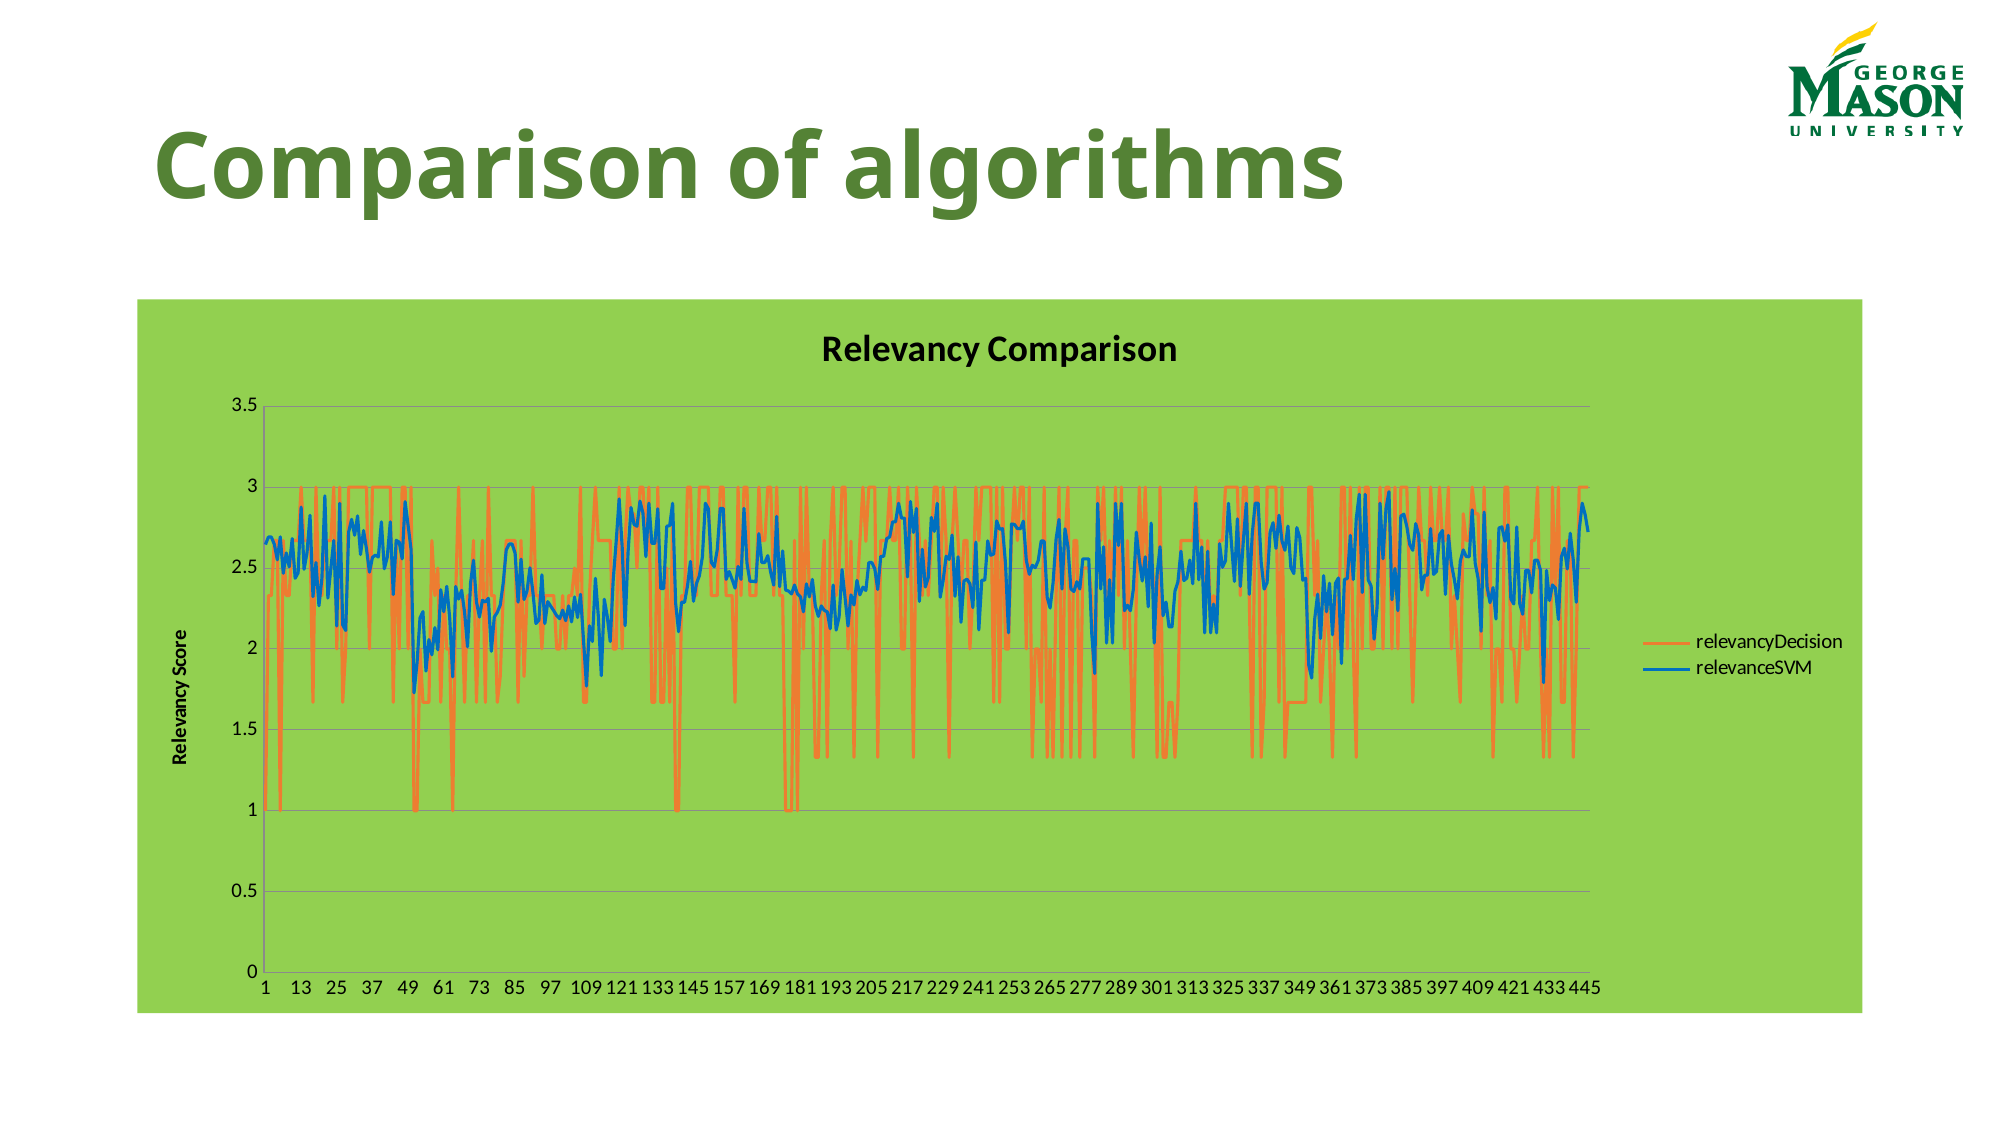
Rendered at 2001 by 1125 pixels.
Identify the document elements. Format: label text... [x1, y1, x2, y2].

chart [137, 299, 1863, 1014]
title Comparison of algorithms [137, 59, 1768, 278]
